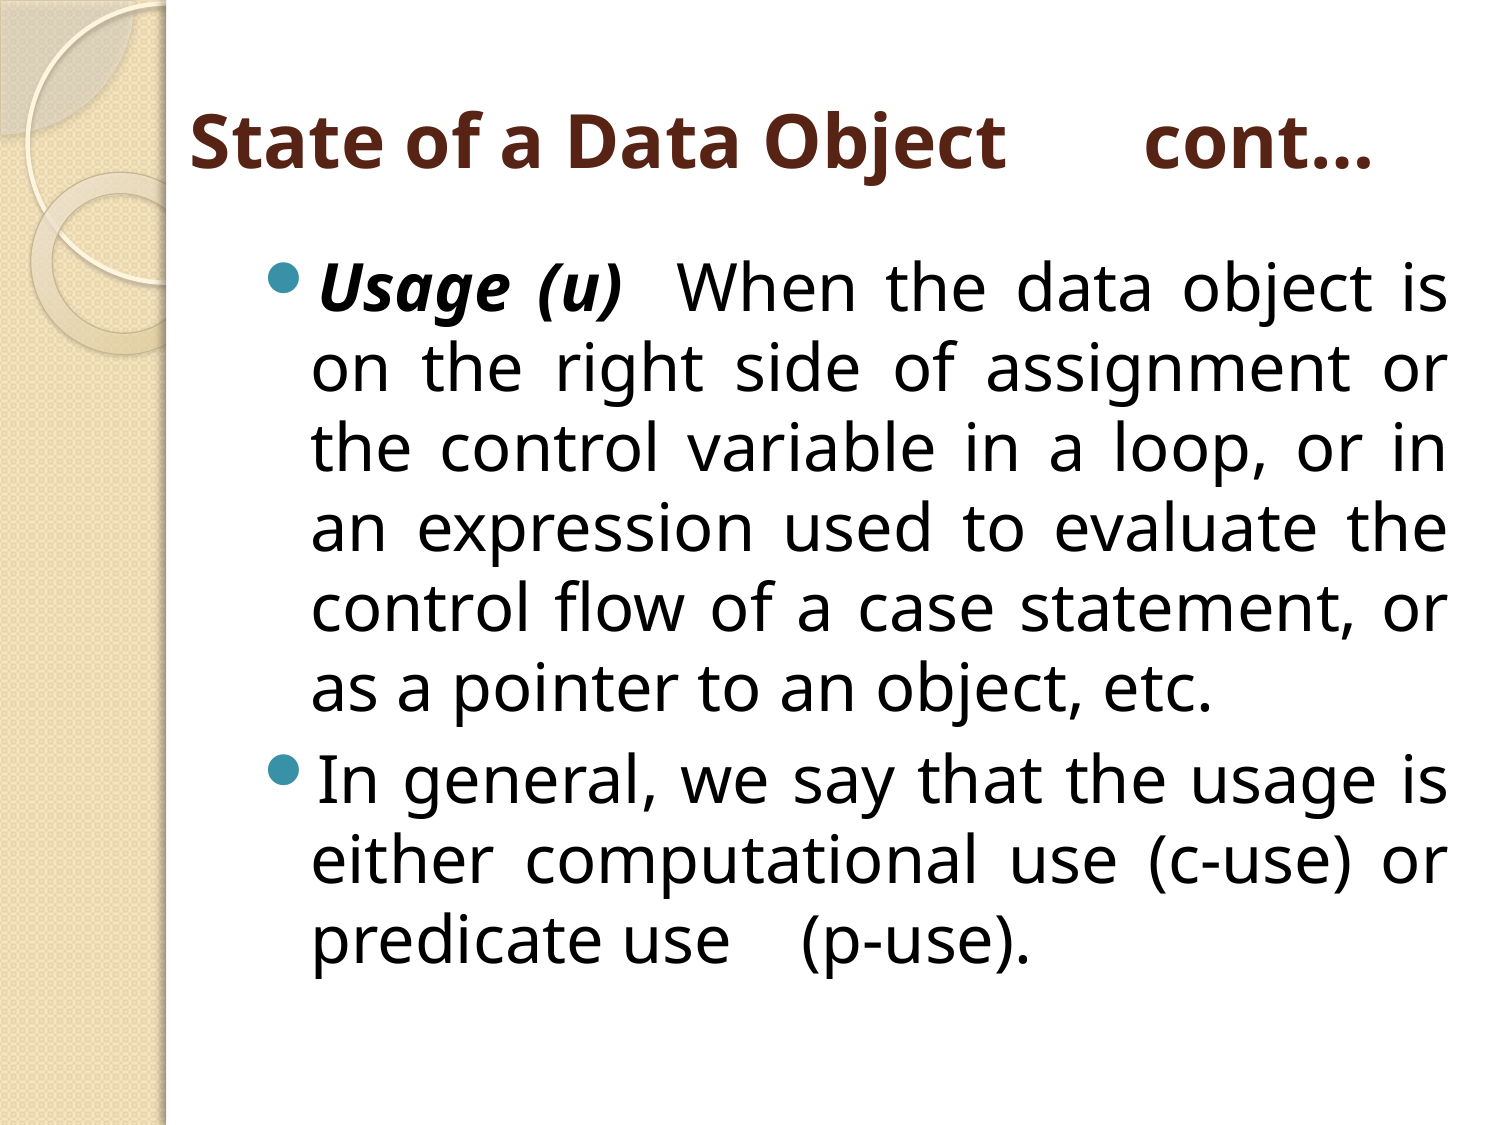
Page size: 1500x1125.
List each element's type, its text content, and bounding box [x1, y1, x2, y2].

title State of a Data Object cont… [174, 45, 1500, 233]
list Usage (u) When the data object is on the right side of assignment or the control variable in a loop, or in an expression used to evaluate the control flow of a case statement, or as a pointer to an object, etc. In general, we say that the usage is either computational use (c-use) or predicate use (p-use). [235, 237, 1466, 1025]
